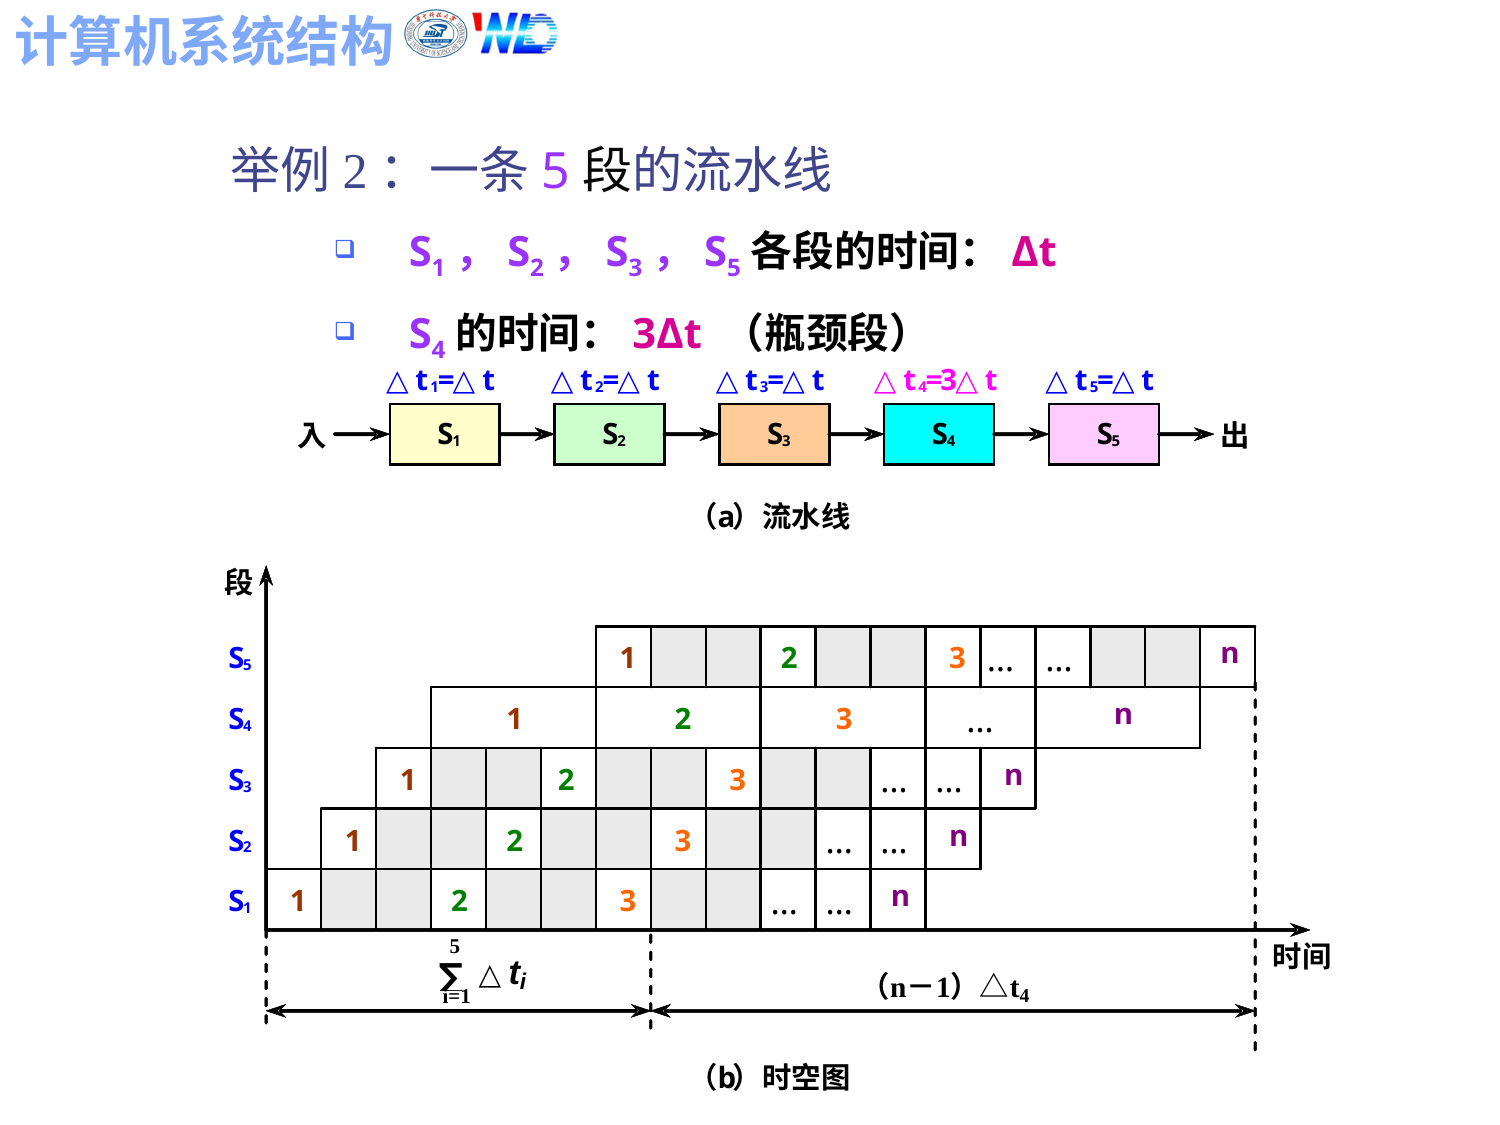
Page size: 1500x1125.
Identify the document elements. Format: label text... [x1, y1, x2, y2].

picture [401, 9, 558, 58]
list 举例2：一条5段的流水线 S1，S2，S3，S5各段的时间：Δt S4的时间：3Δt （瓶颈段） [112, 113, 1377, 394]
text_box 计算机系统结构 [0, 0, 426, 80]
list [197, 363, 1337, 1114]
